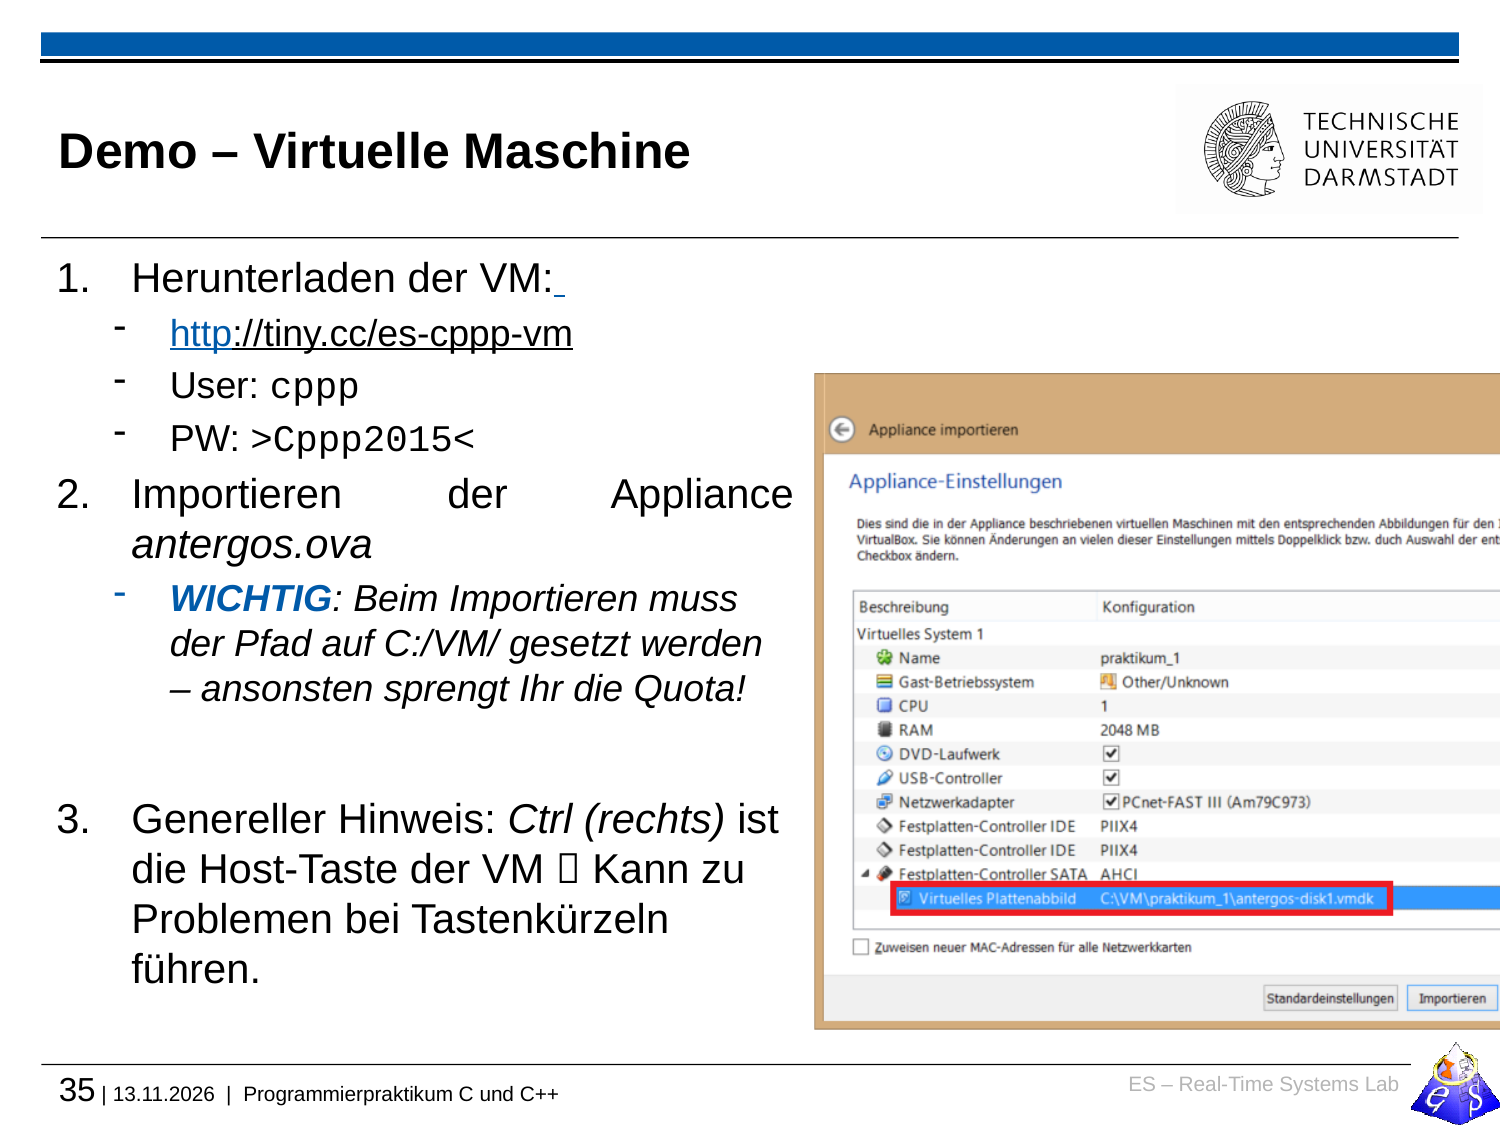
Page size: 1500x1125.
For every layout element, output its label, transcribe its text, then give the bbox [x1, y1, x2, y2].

title Demo – Virtuelle Maschine [58, 80, 1187, 218]
picture [814, 373, 1500, 1125]
picture [1187, 84, 1483, 214]
list Herunterladen der VM: http://tiny.cc/es-cppp-vm User: cppp PW: >Cppp2015< Importieren der Appliance antergos.ova WICHTIG: Beim Importieren muss der Pfad auf C:/VM/ gesetzt werden – ansonsten sprengt Ihr die Quota! Genereller Hinweis: Ctrl (rechts) ist die Host-Taste der VM  Kann zu Problemen bei Tastenkürzeln führen. [41, 243, 809, 1059]
